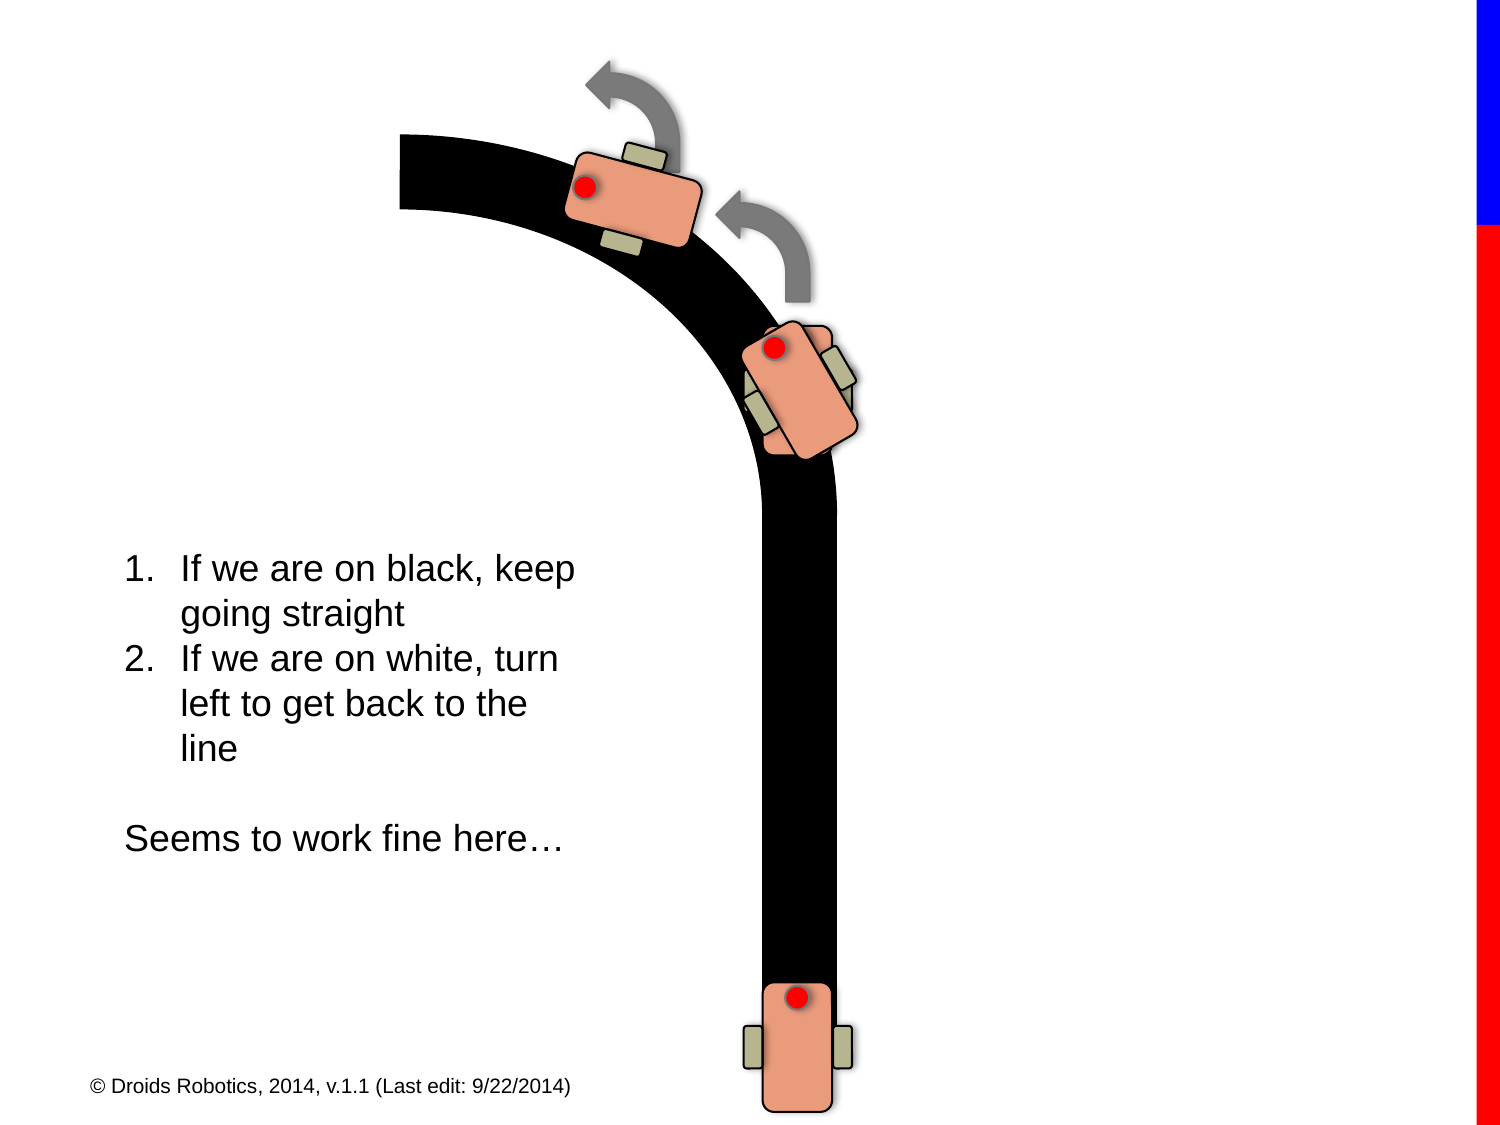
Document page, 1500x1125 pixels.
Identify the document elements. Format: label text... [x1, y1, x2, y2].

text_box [743, 981, 853, 1113]
footer © Droids Robotics, 2014, v.1.1 (Last edit: 9/22/2014) [75, 1065, 638, 1112]
text_box If we are on black, keep going straight If we are on white, turn left to get back to the line Seems to work fine here… [109, 536, 600, 867]
text_box [399, 169, 802, 516]
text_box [744, 324, 855, 456]
text_box [585, 60, 679, 129]
text_box [715, 190, 811, 303]
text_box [578, 134, 688, 265]
